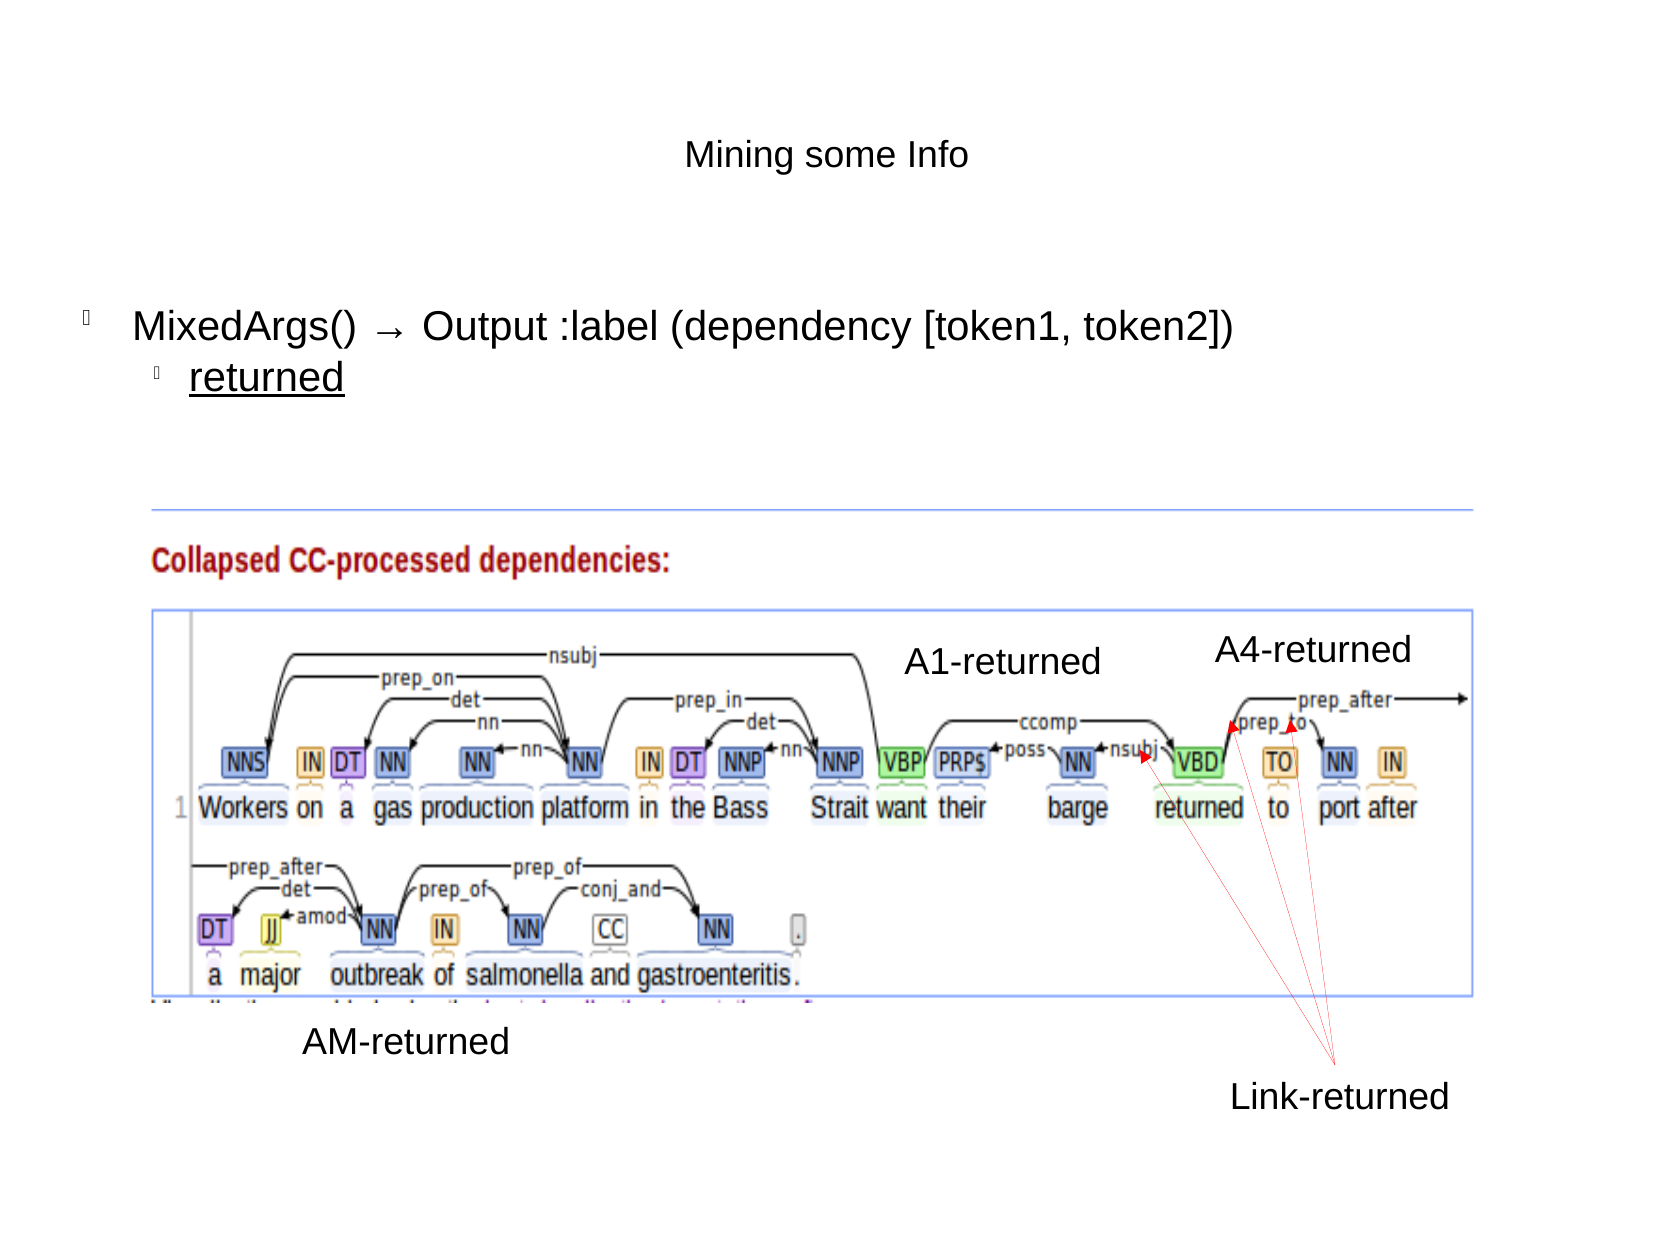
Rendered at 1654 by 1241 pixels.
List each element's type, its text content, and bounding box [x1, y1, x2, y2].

text_box Mining some Info [82, 49, 1571, 257]
picture [134, 509, 1486, 1003]
text_box Link-returned [1214, 1064, 1465, 1122]
text_box AM-returned [287, 1010, 525, 1067]
text_box MixedArgs() → Output :label (dependency [token1, token2]) returned [82, 290, 1538, 1010]
